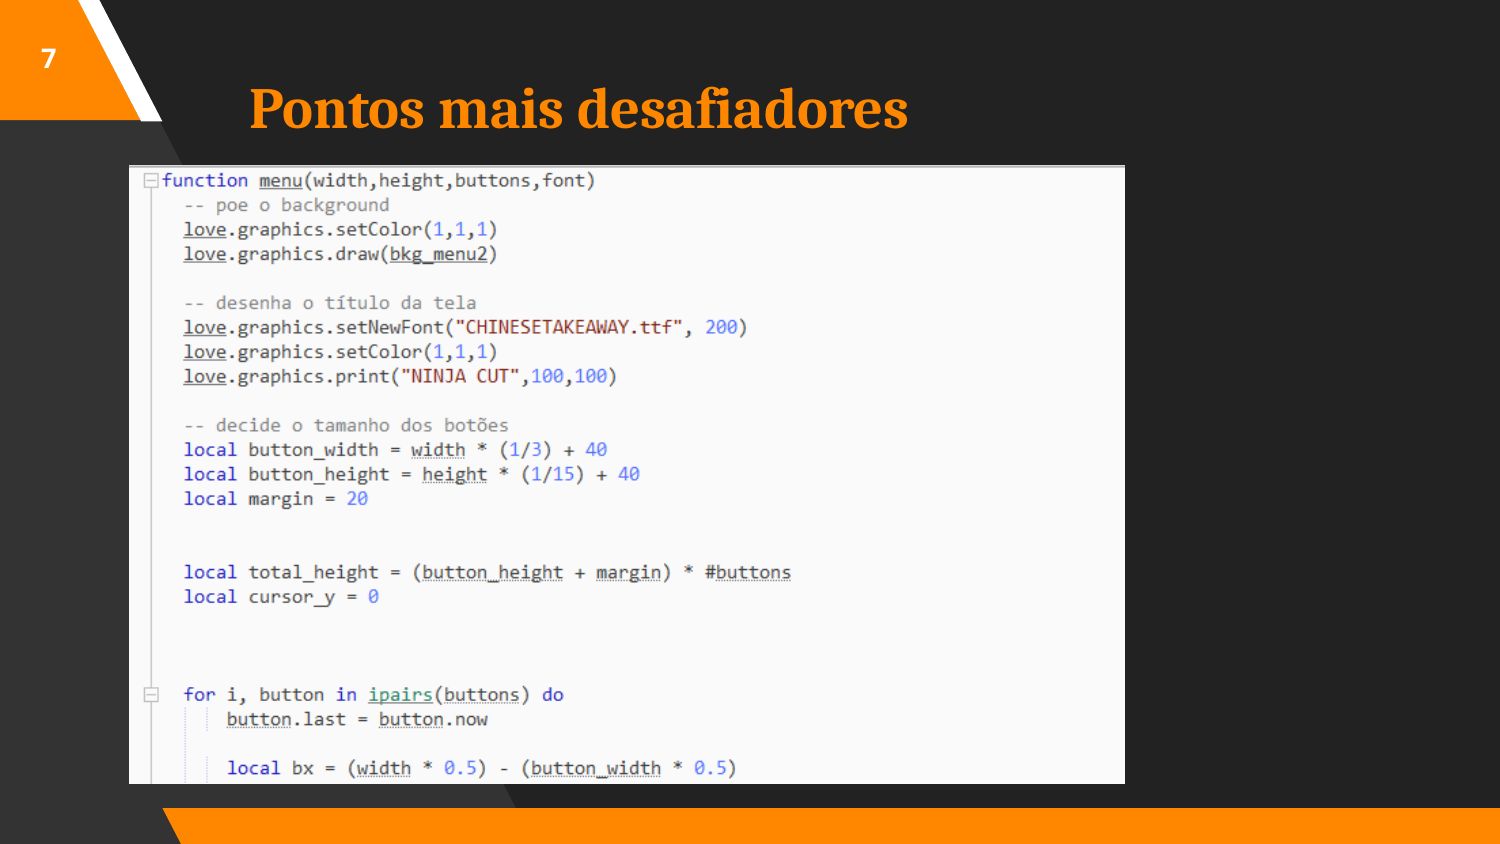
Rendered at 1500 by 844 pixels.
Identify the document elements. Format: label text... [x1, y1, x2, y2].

slide_number ‹#› [0, 0, 98, 121]
title Pontos mais desafiadores [234, 33, 1021, 164]
picture [129, 165, 1126, 784]
